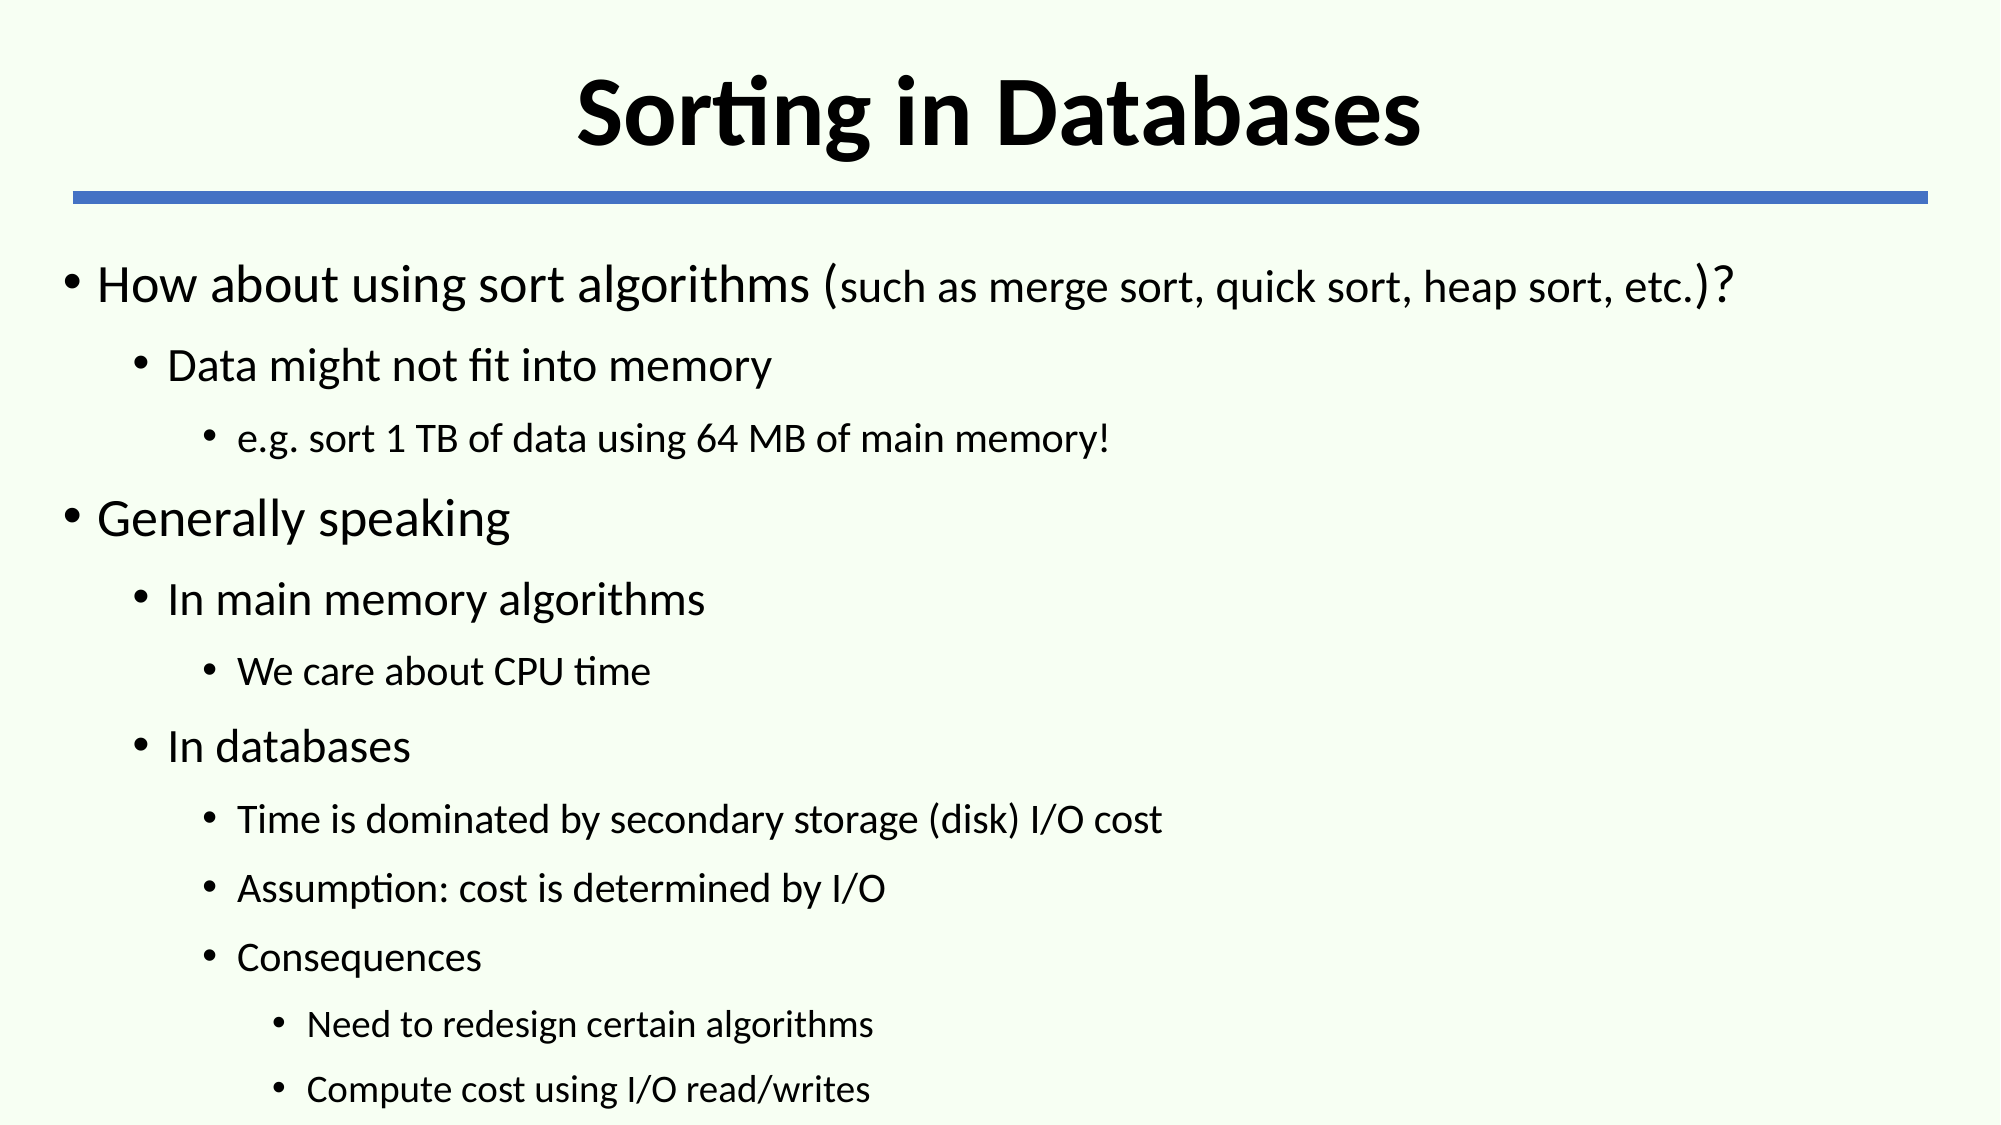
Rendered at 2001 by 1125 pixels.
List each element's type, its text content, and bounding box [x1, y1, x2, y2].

title Sorting in Databases [72, 35, 1928, 191]
list How about using sort algorithms (such as merge sort, quick sort, heap sort, etc.)? Data might not fit into memory e.g. sort 1 TB of data using 64 MB of main memory! Generally speaking In main memory algorithms We care about CPU time In databases Time is dominated by secondary storage (disk) I/O cost Assumption: cost is determined by I/O Consequences Need to redesign certain algorithms Compute cost using I/O read/writes [48, 227, 1928, 1125]
